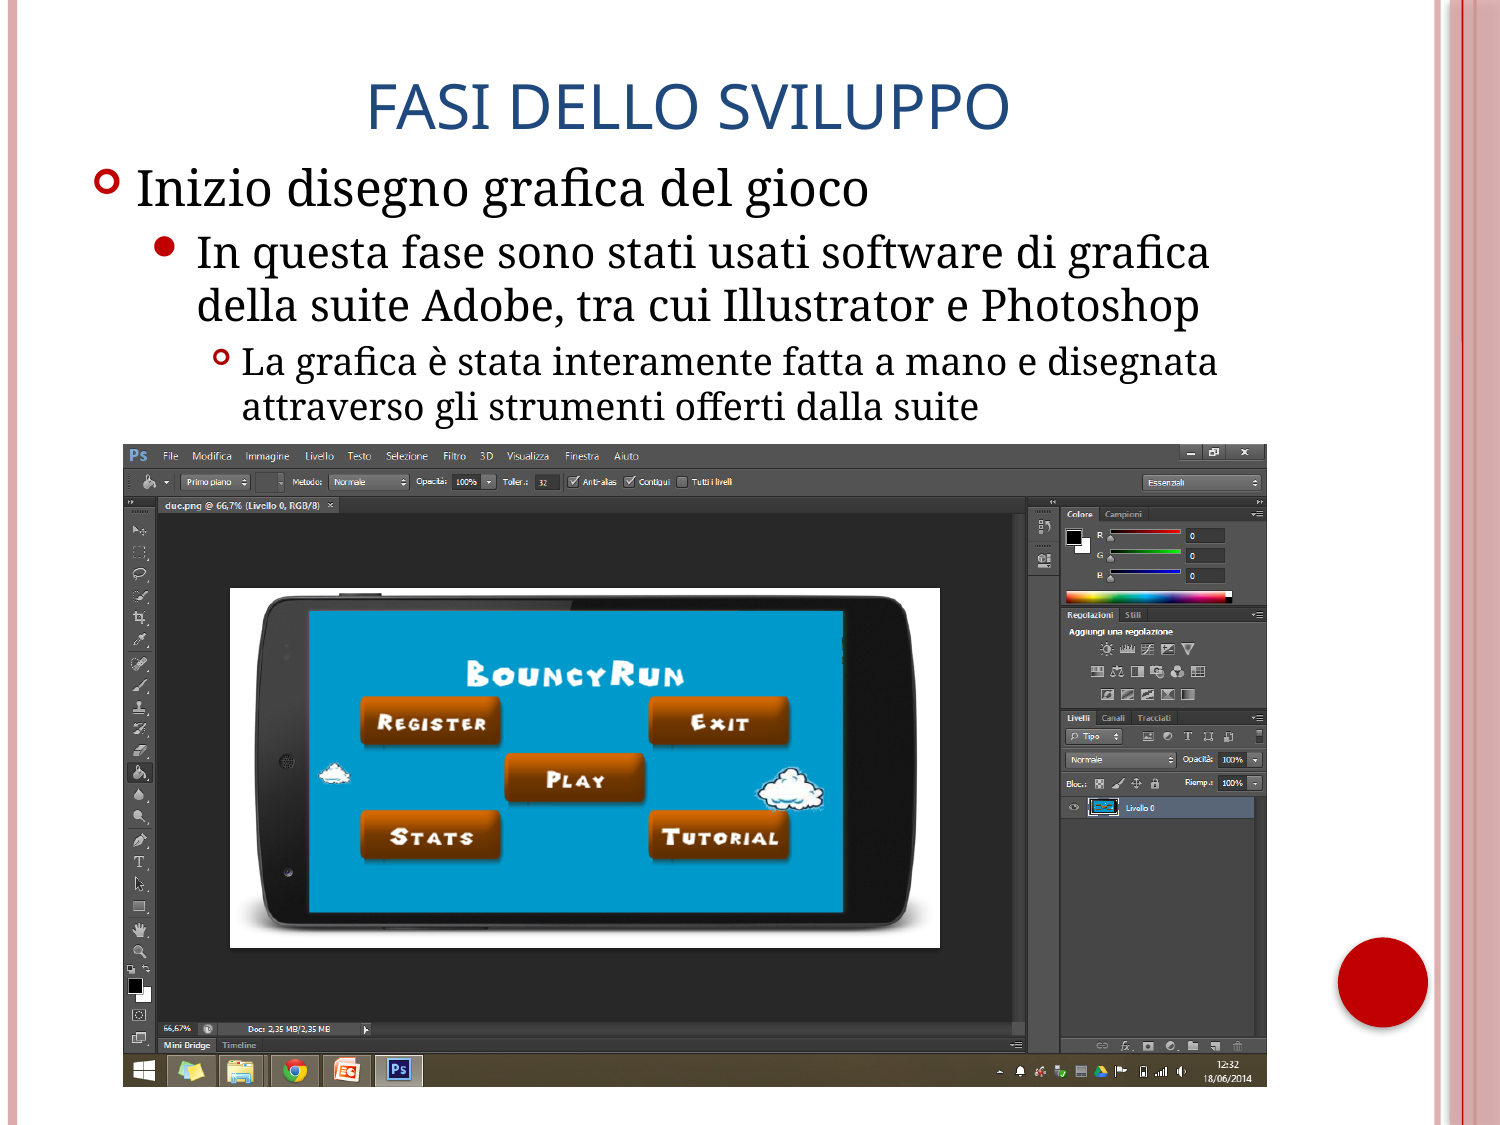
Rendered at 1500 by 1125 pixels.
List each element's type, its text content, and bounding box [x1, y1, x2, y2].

list Inizio disegno grafica del gioco In questa fase sono stati usati software di grafica della suite Adobe, tra cui Illustrator e Photoshop La grafica è stata interamente fatta a mano e disegnata attraverso gli strumenti offerti dalla suite [76, 149, 1302, 1094]
title Fasi dello sviluppo [76, 42, 1302, 149]
picture [123, 443, 1268, 1088]
